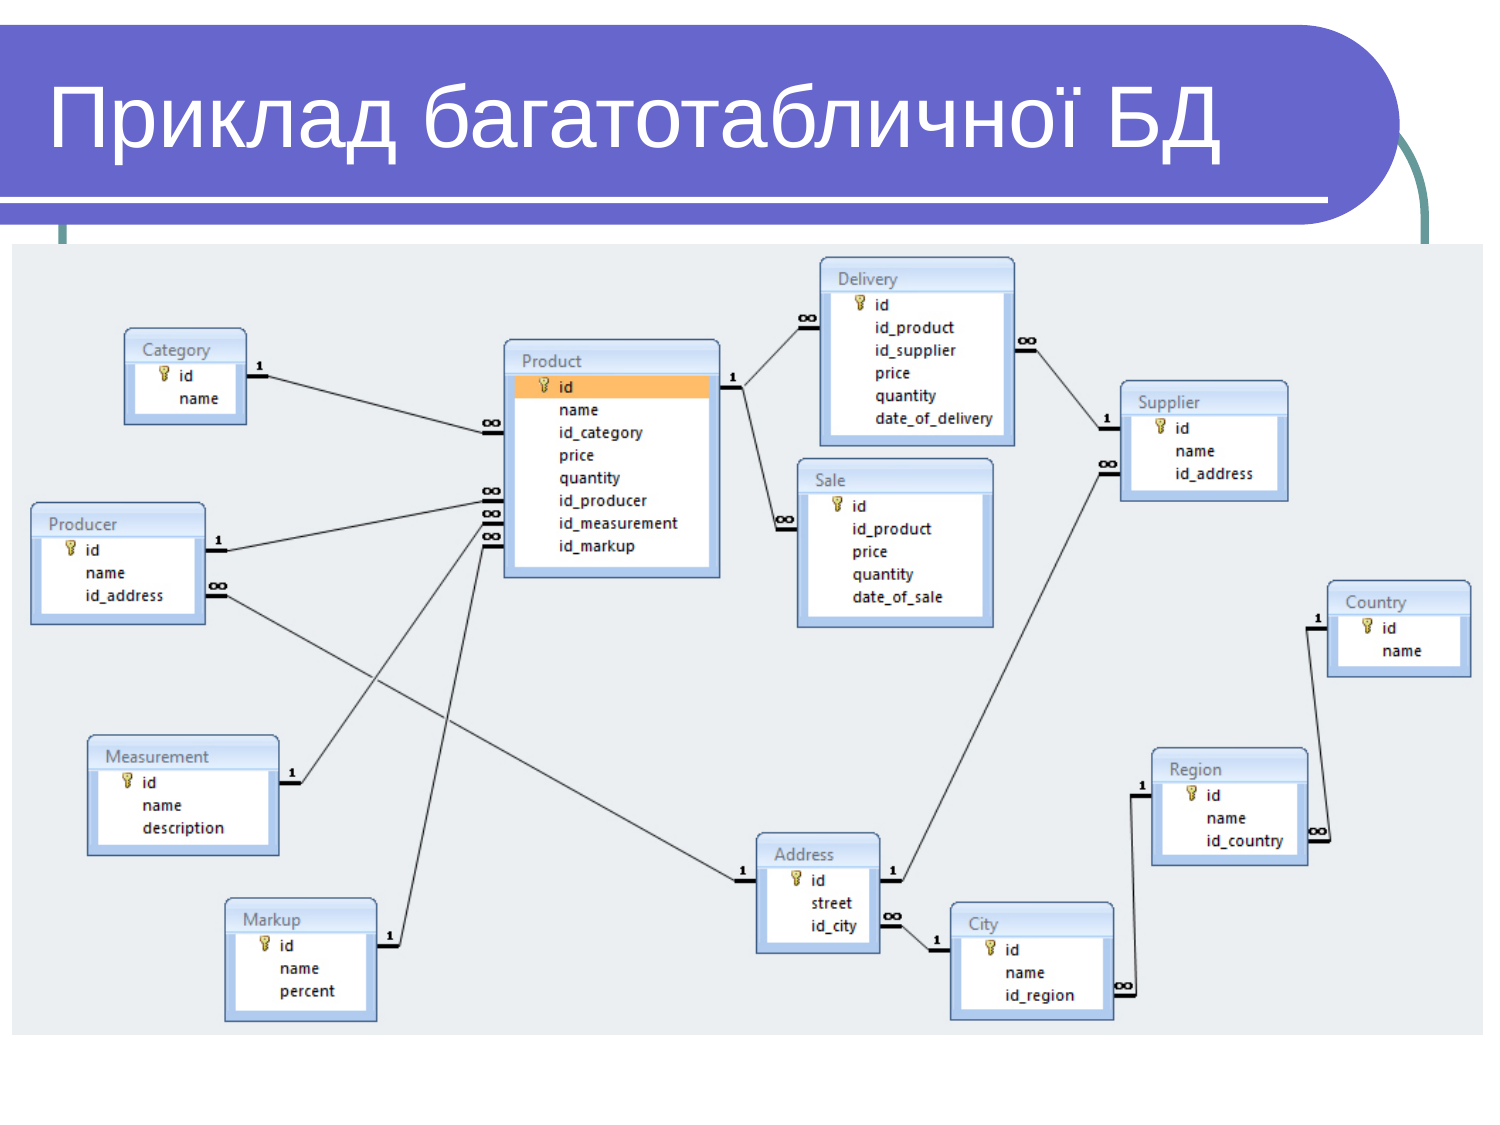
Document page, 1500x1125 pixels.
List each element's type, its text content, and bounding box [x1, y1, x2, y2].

picture [12, 244, 1483, 1035]
text_box Приклад багатотабличної БД [32, 37, 1347, 188]
